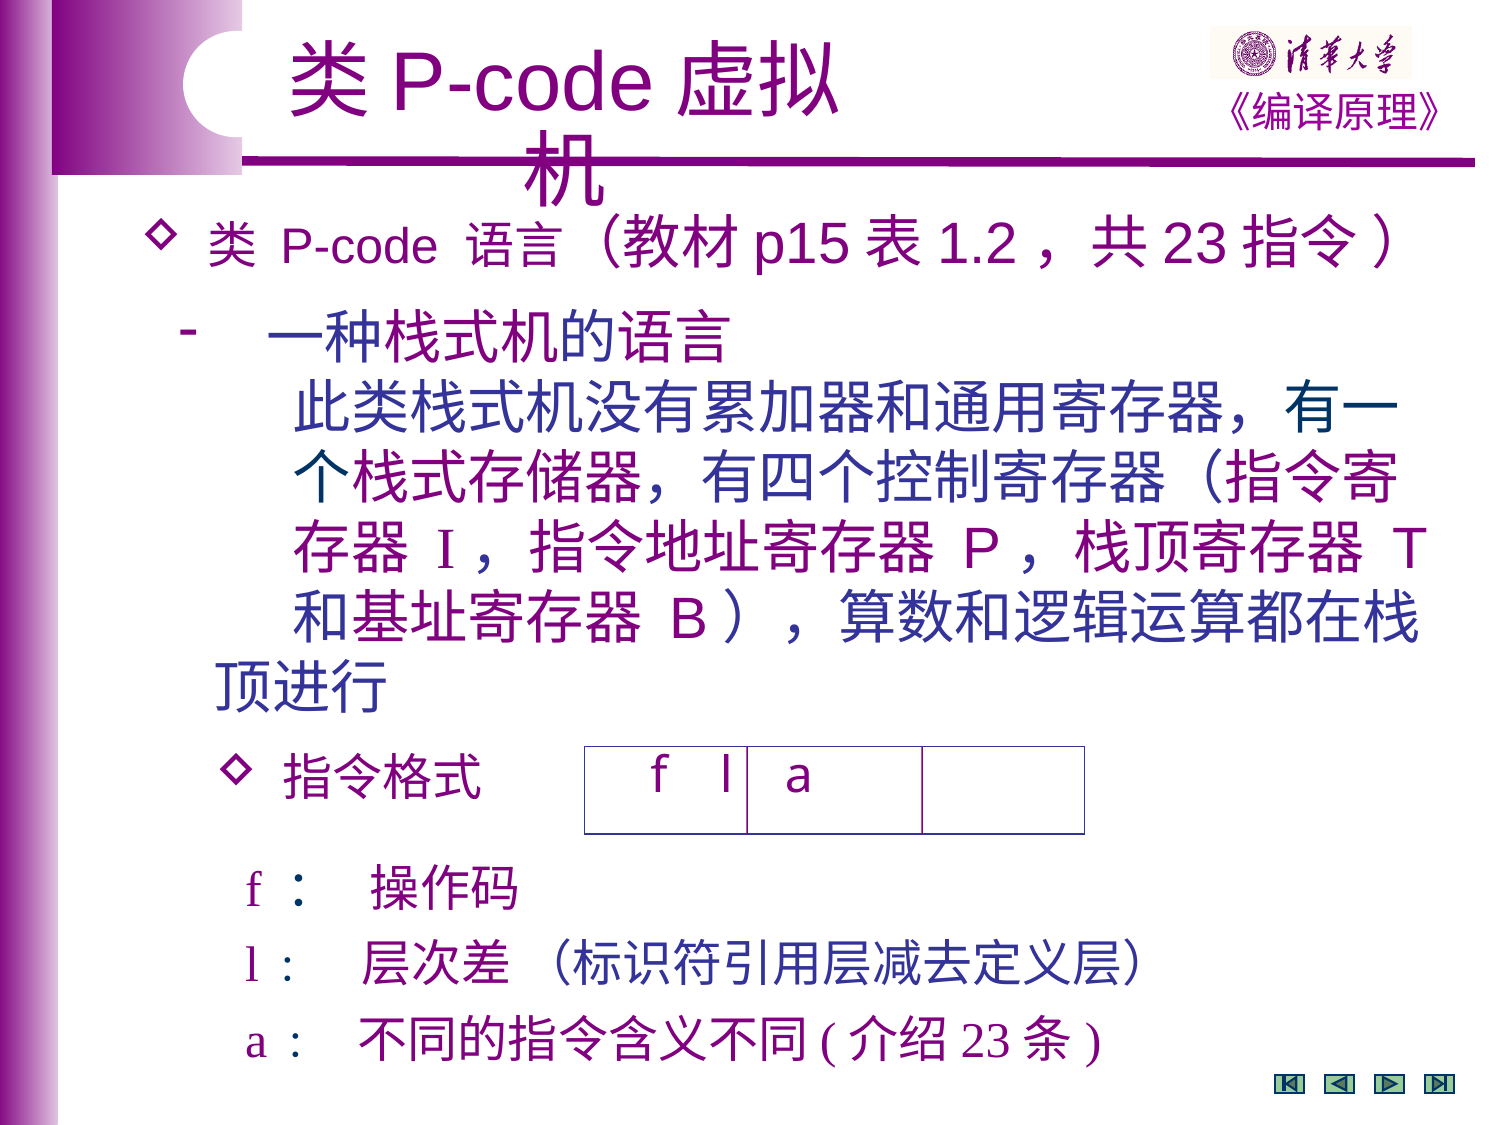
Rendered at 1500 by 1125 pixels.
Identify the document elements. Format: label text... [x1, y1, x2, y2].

text_box [1274, 1074, 1305, 1093]
text_box 类 P-code 语言（教材p15表1.2，共23指令 ） 一种栈式机的语言 此类栈式机没有累加器和通用寄存器，有一 个栈式存储器，有四个控制寄存器（指令寄 存器 I，指令地址寄存器 P，栈顶寄存器 T 和基址寄存器 B），算数和逻辑运算都在栈顶进行 指令格式 [124, 198, 1447, 813]
picture [1210, 26, 1412, 79]
text_box f ： 操作码 l ： 层次差 （标识符引用层减去定义层） a ： 不同的指令含义不同(介绍23条) [230, 857, 1258, 1076]
text_box 类P-code虚拟机 [248, 30, 880, 198]
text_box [584, 735, 1085, 835]
text_box [1374, 1074, 1405, 1093]
text_box [1424, 1074, 1455, 1093]
text_box [1324, 1074, 1355, 1093]
